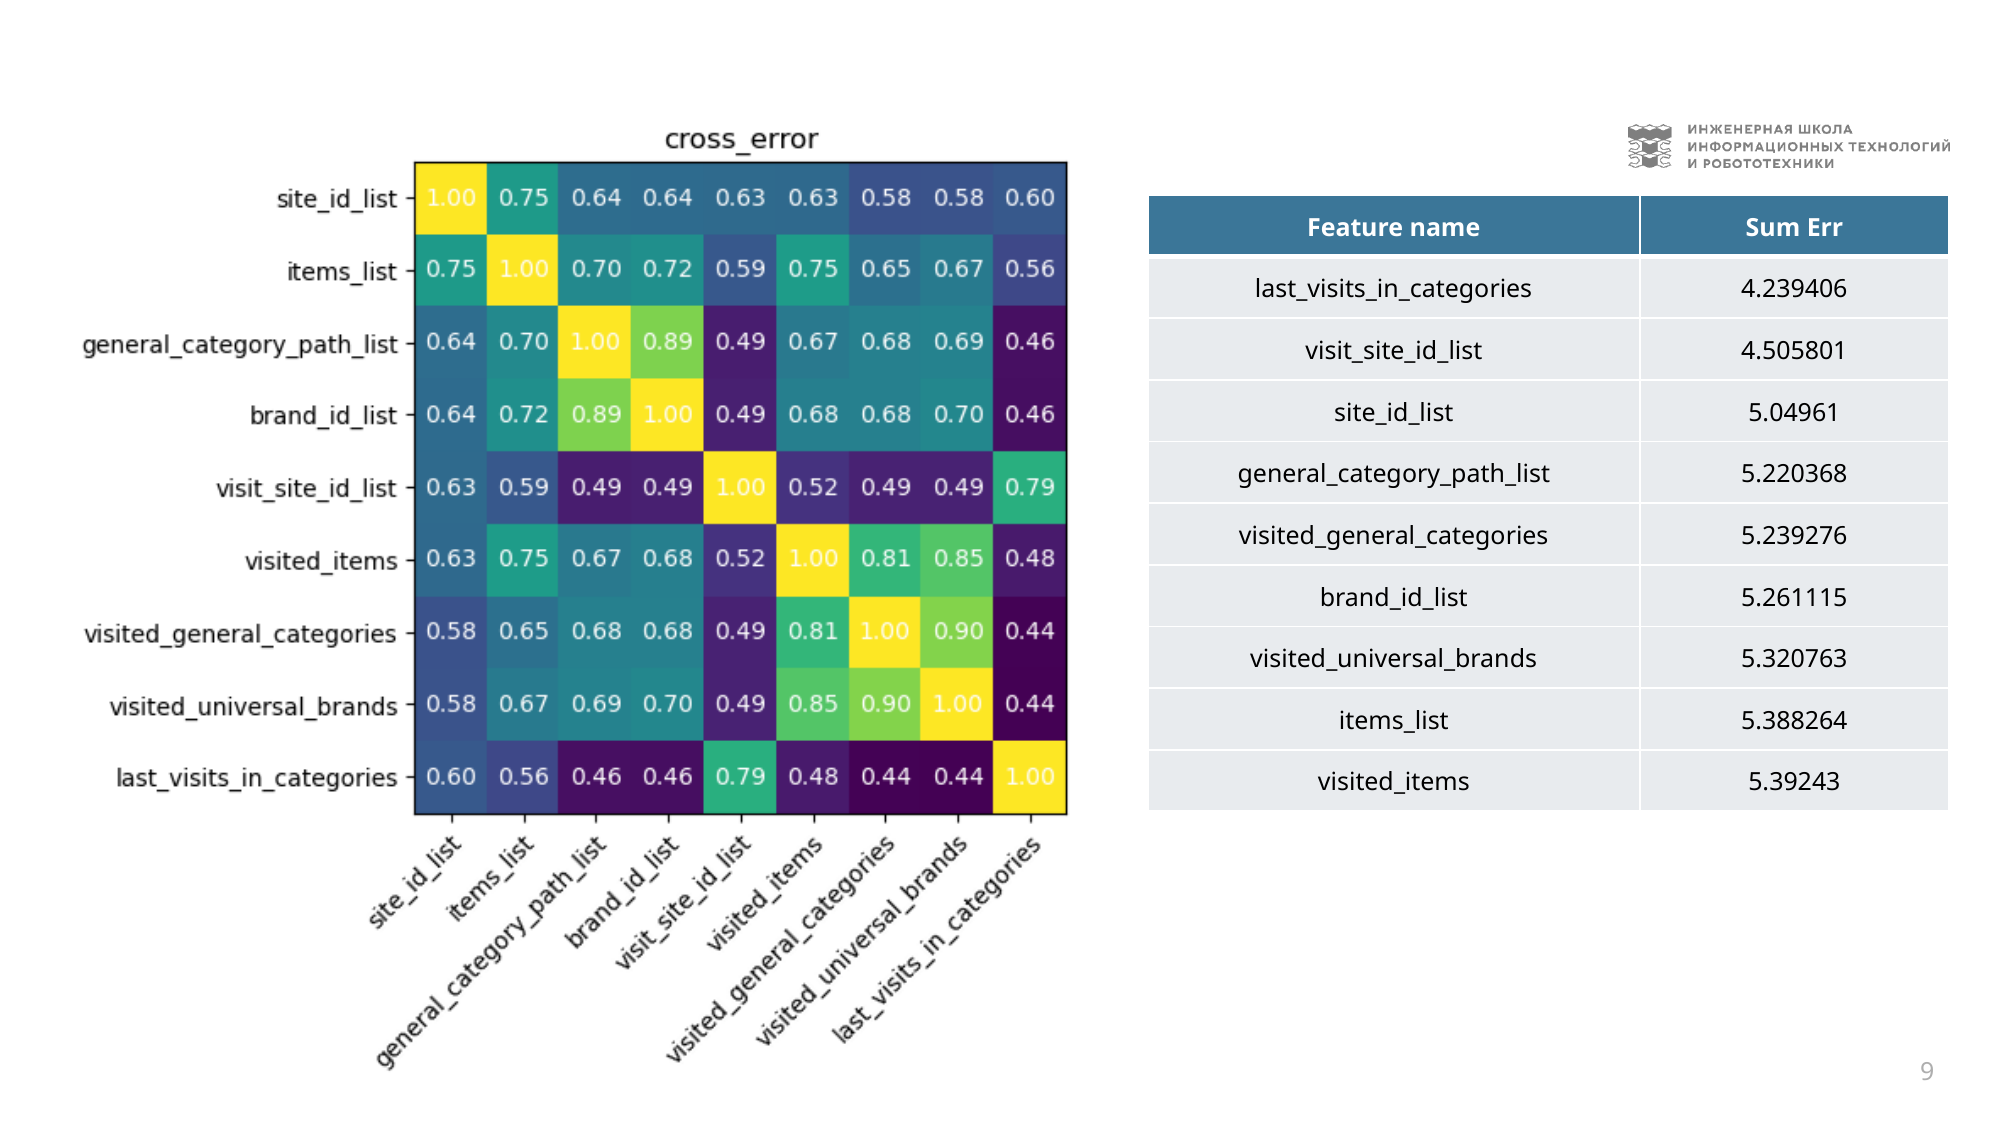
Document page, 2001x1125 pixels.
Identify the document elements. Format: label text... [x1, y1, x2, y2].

picture [64, 113, 1083, 1088]
table_cell 4.239406 [1641, 259, 1948, 317]
table_cell 5.39243 [1641, 751, 1948, 810]
table_header Sum Err [1641, 196, 1948, 254]
table_cell visited_universal_brands [1149, 627, 1639, 687]
table_cell visited_items [1149, 751, 1639, 810]
table_cell 5.320763 [1641, 627, 1948, 687]
table_cell 5.04961 [1641, 381, 1948, 441]
table_cell 4.505801 [1641, 319, 1948, 379]
table_header Feature name [1149, 196, 1639, 254]
table_cell general_category_path_list [1149, 442, 1639, 502]
slide_number 9 [1499, 1042, 1950, 1103]
table_cell brand_id_list [1149, 566, 1639, 626]
table_cell 5.239276 [1641, 504, 1948, 564]
table_cell 5.261115 [1641, 566, 1948, 626]
table_cell items_list [1149, 689, 1639, 749]
table_cell 5.388264 [1641, 689, 1948, 749]
table_cell site_id_list [1149, 381, 1639, 441]
picture [1628, 124, 1950, 168]
table_cell last_visits_in_categories [1149, 259, 1639, 317]
table_cell visited_general_categories [1149, 504, 1639, 564]
table_cell 5.220368 [1641, 442, 1948, 502]
table_cell visit_site_id_list [1149, 319, 1639, 379]
